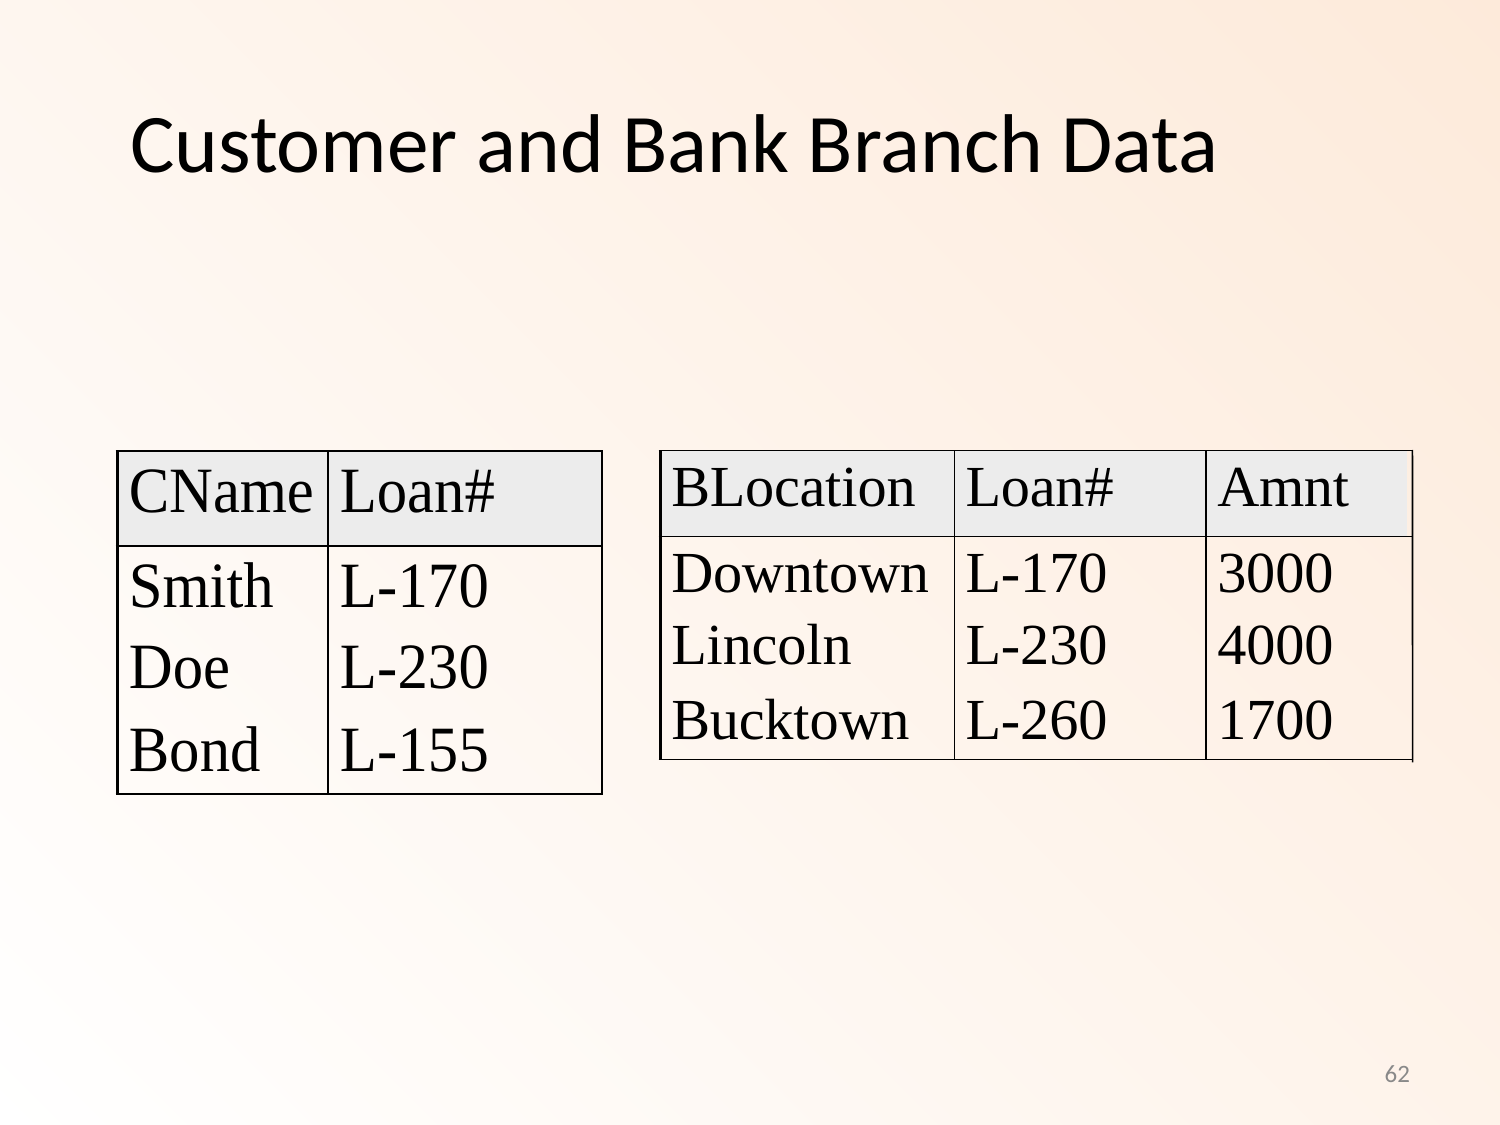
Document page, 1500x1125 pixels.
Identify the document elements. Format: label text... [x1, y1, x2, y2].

slide_number 62 [1074, 1042, 1425, 1103]
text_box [99, 449, 741, 826]
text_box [741, 449, 1413, 788]
title Customer and Bank Branch Data [0, 45, 1350, 233]
